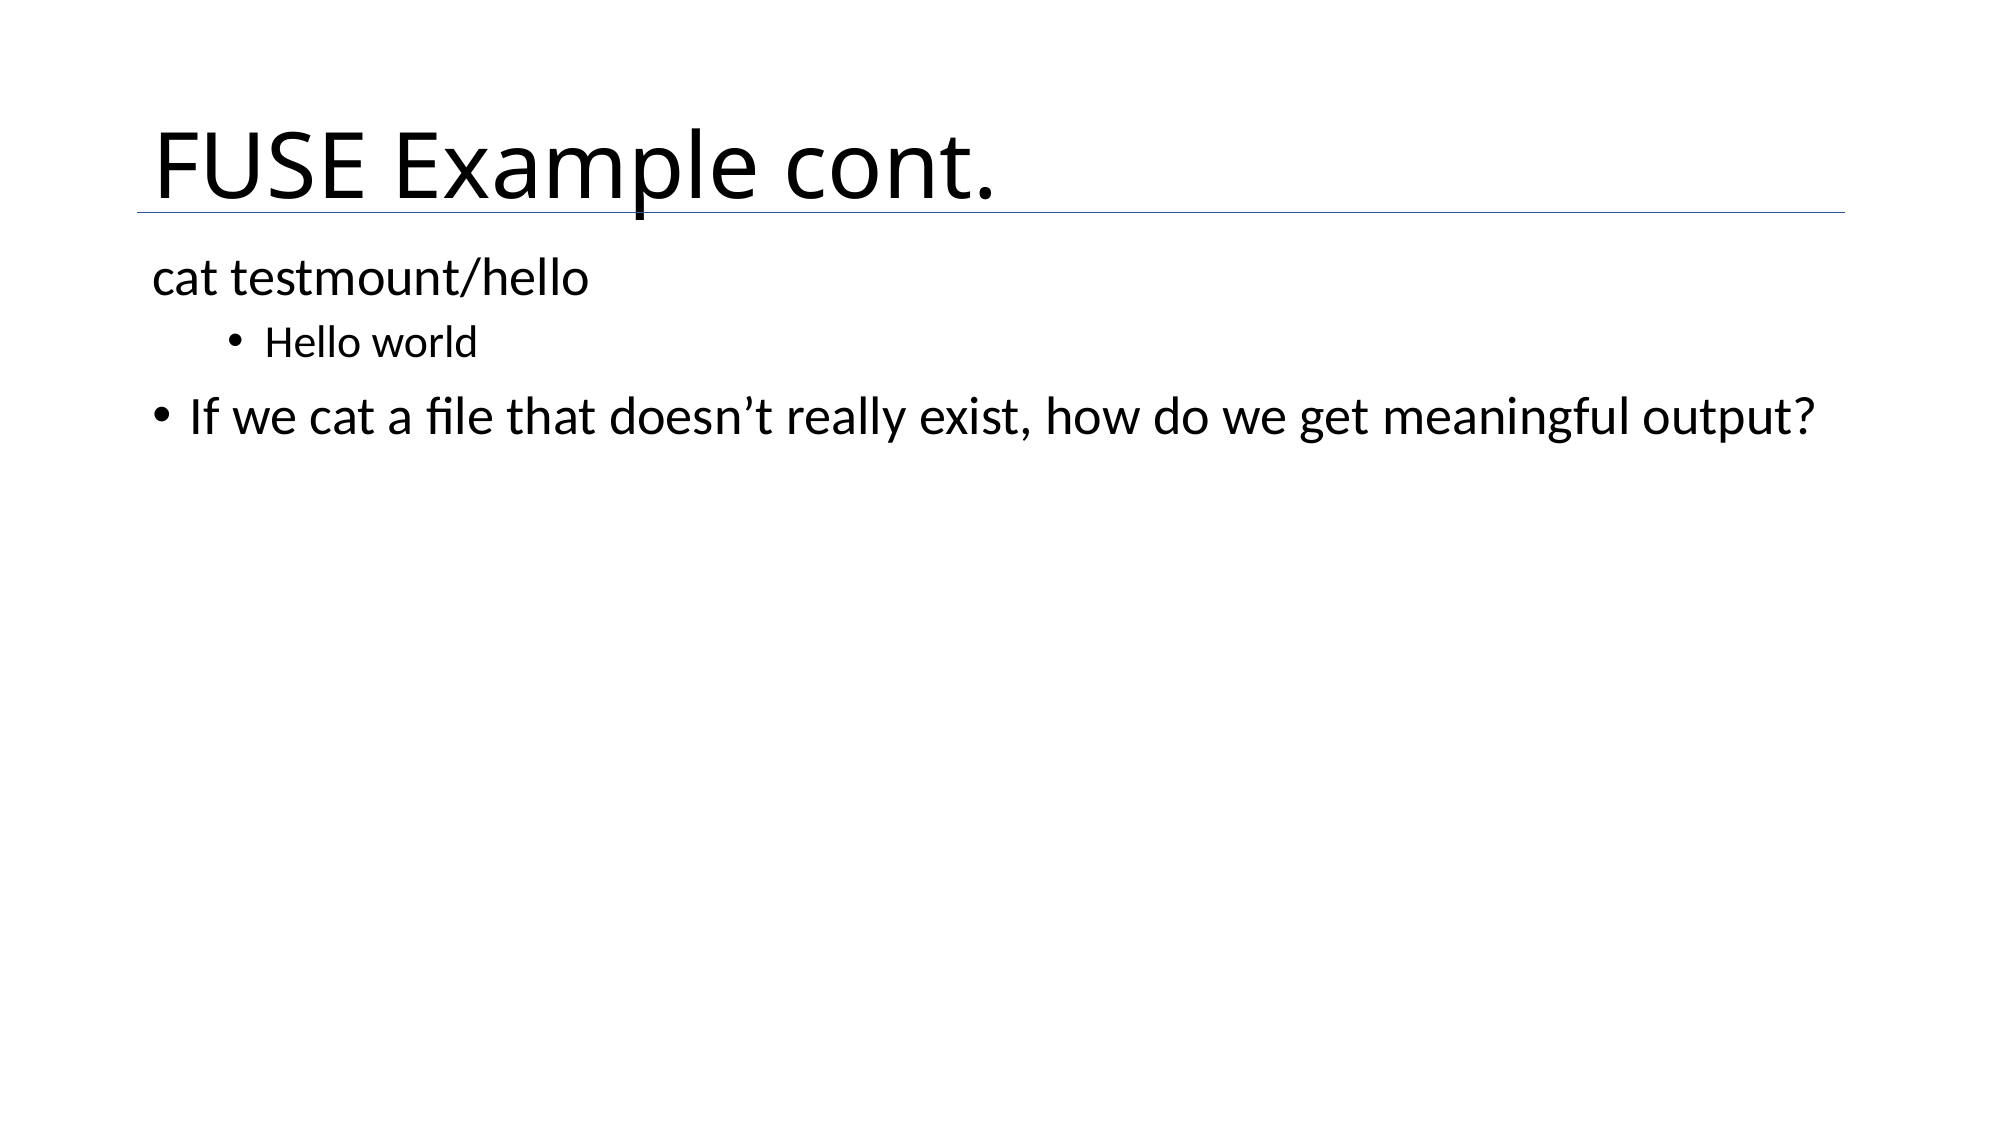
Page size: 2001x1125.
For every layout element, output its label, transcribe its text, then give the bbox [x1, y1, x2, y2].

title FUSE Example cont. [137, 59, 1863, 241]
list cat testmount/hello Hello world If we cat a file that doesn’t really exist, how do we get meaningful output? [137, 241, 1863, 1125]
